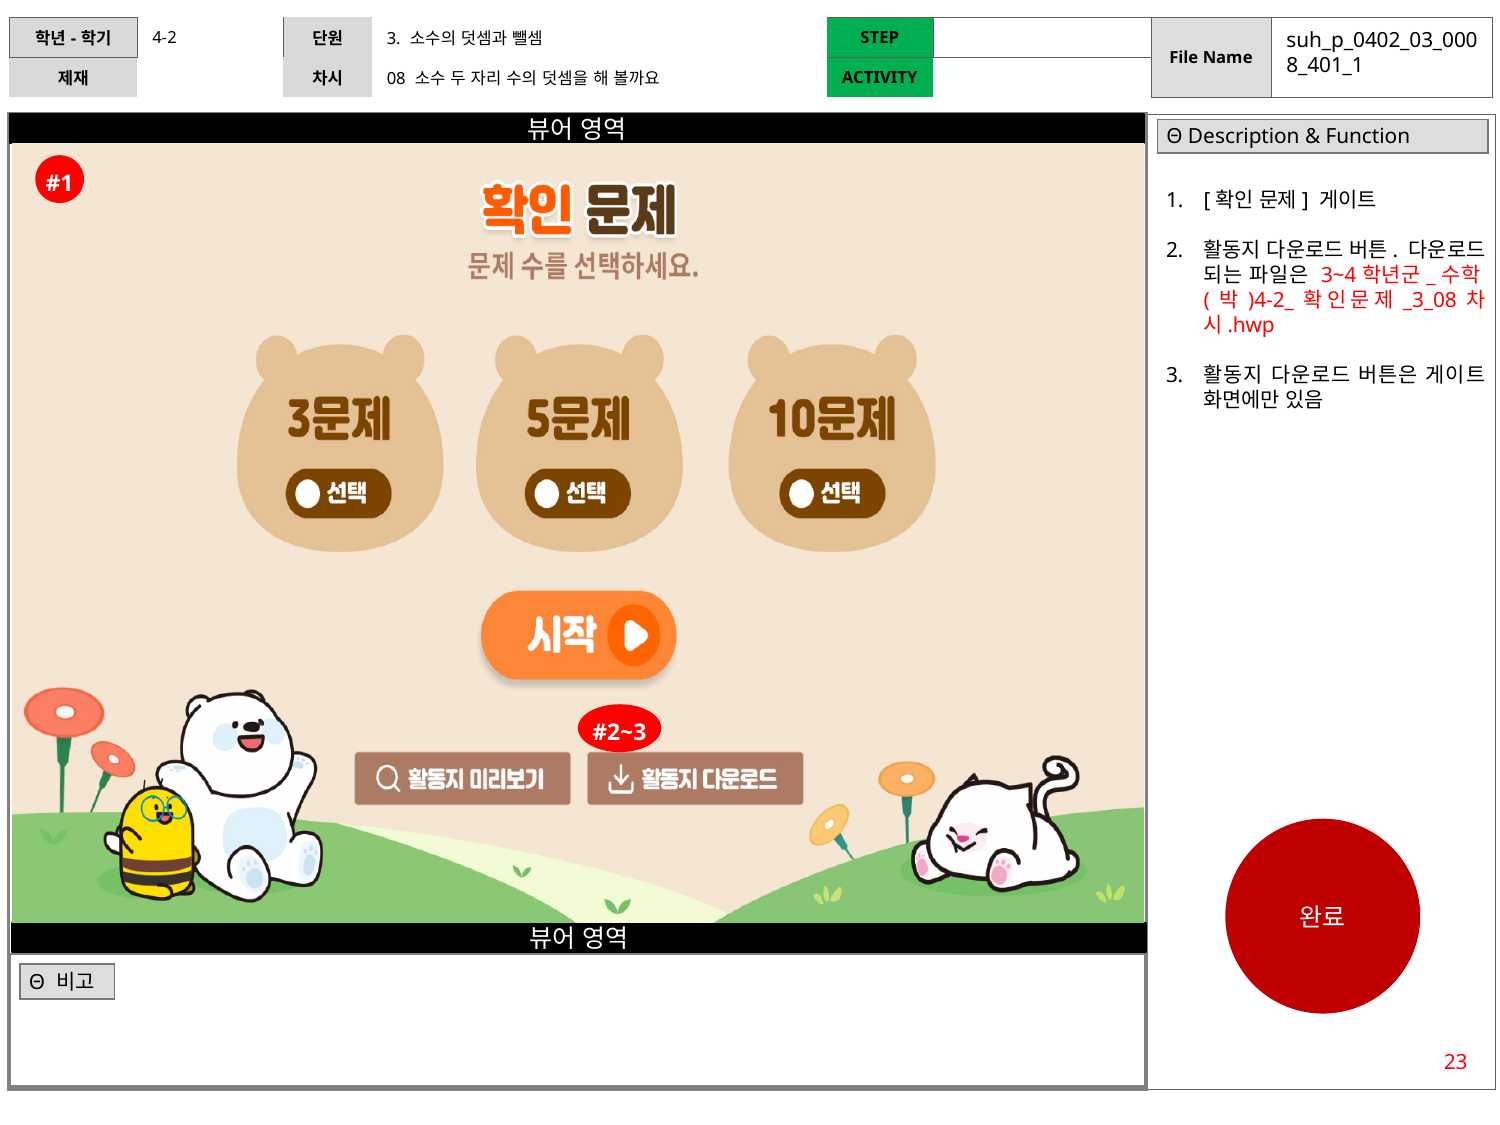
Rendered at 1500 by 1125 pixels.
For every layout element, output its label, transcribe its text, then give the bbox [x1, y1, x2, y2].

text_box suh_p_0402_03_0008_401_1 [1271, 18, 1500, 84]
text_box [확인 문제] 게이트 활동지 다운로드 버튼. 다운로드 되는 파일은 3~4학년군_수학(박)4-2_확인문제_3_08차시.hwp 활동지 다운로드 버튼은 게이트 화면에만 있음 [1151, 179, 1500, 594]
table_header Θ Description & Function [1158, 120, 1487, 152]
picture [11, 142, 1144, 923]
text_box 완료 [1223, 816, 1423, 1016]
